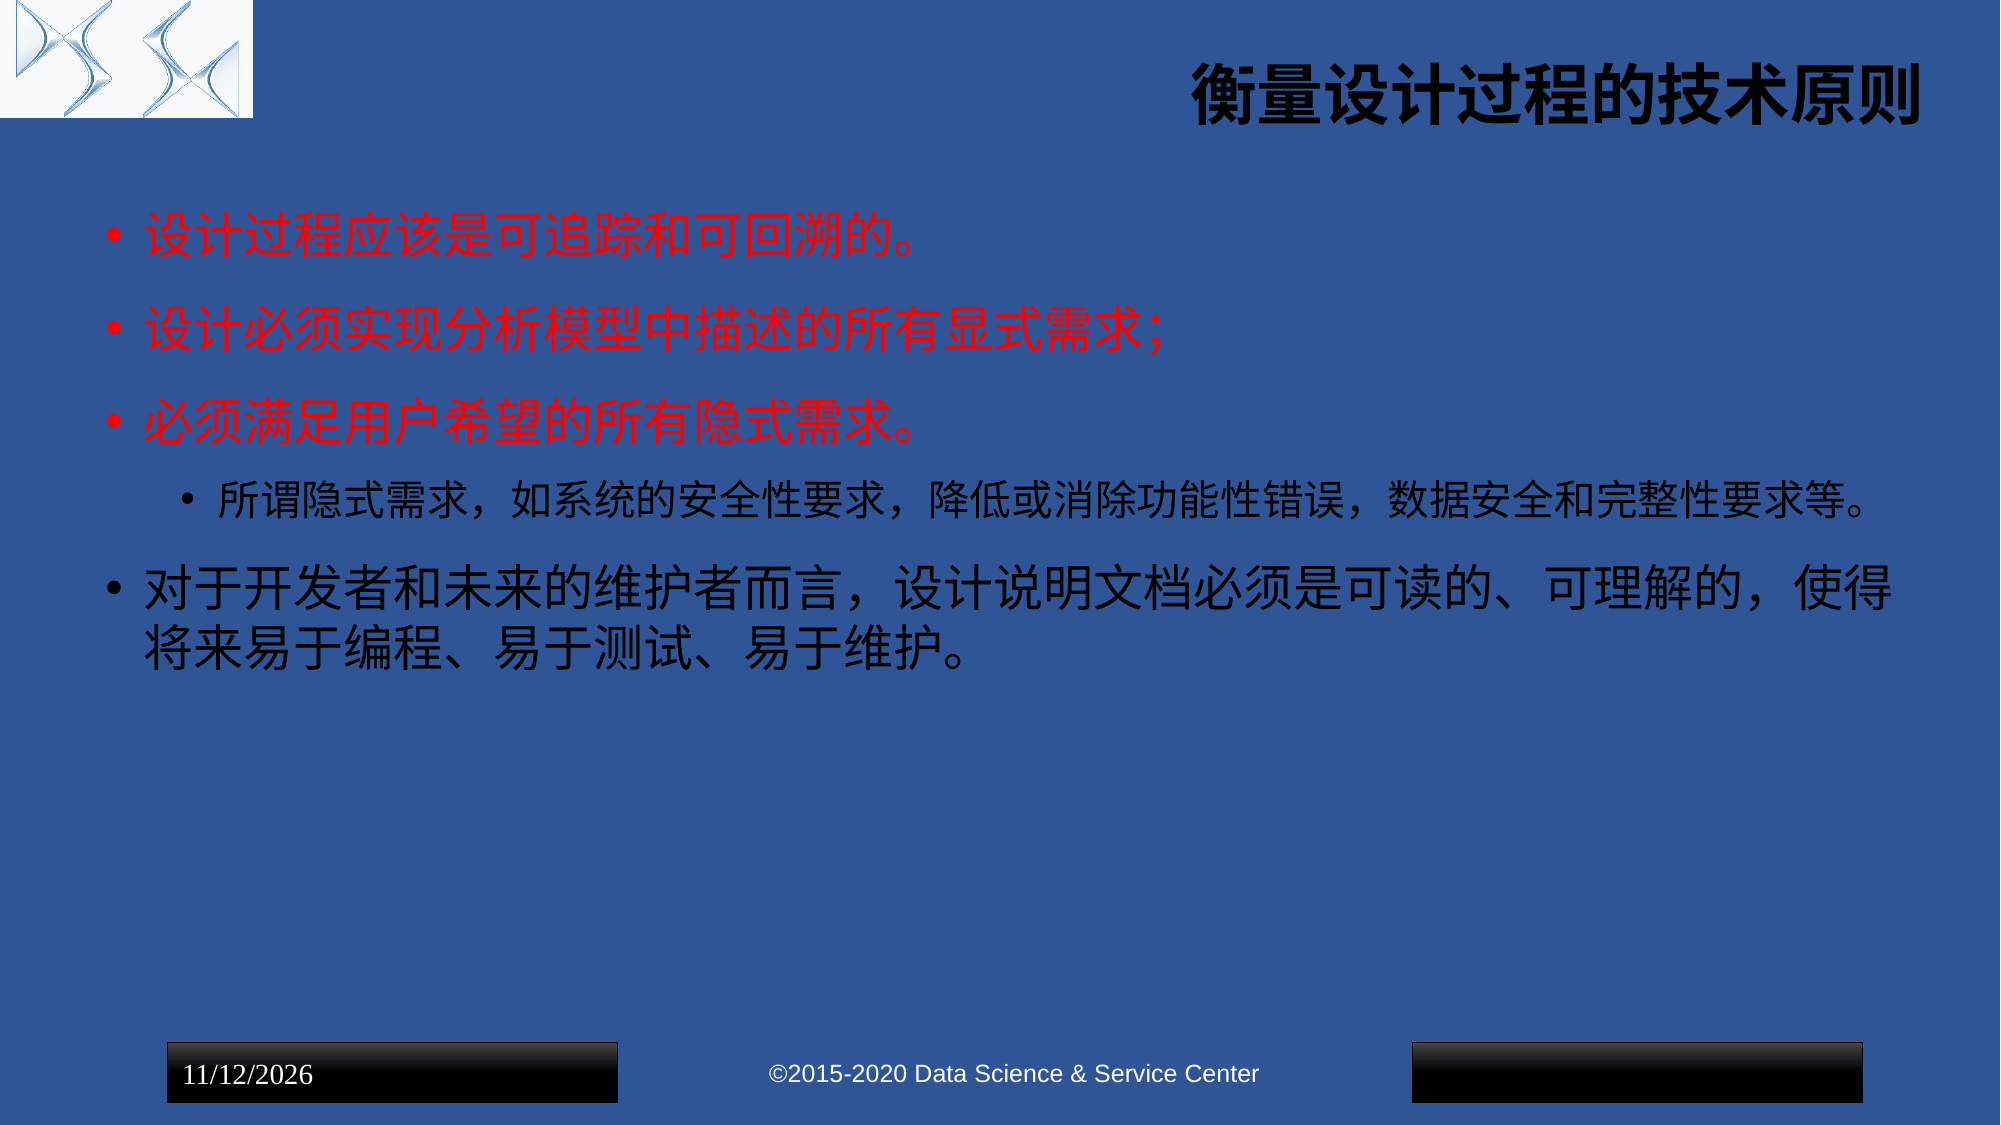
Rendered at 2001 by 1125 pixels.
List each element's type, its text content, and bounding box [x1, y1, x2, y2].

footer ©2015-2020 Data Science & Service Center [677, 1042, 1353, 1103]
list 设计过程应该是可追踪和可回溯的。 设计必须实现分析模型中描述的所有显式需求； 必须满足用户希望的所有隐式需求。 所谓隐式需求，如系统的安全性要求，降低或消除功能性错误，数据安全和完整性要求等。 对于开发者和未来的维护者而言，设计说明文档必须是可读的、可理解的，使得将来易于编程、易于测试、易于维护。 [90, 196, 1910, 1014]
title 衡量设计过程的技术原则 [244, 45, 1940, 152]
slide_number [167, 1042, 618, 1103]
slide_number [1412, 1042, 1863, 1103]
